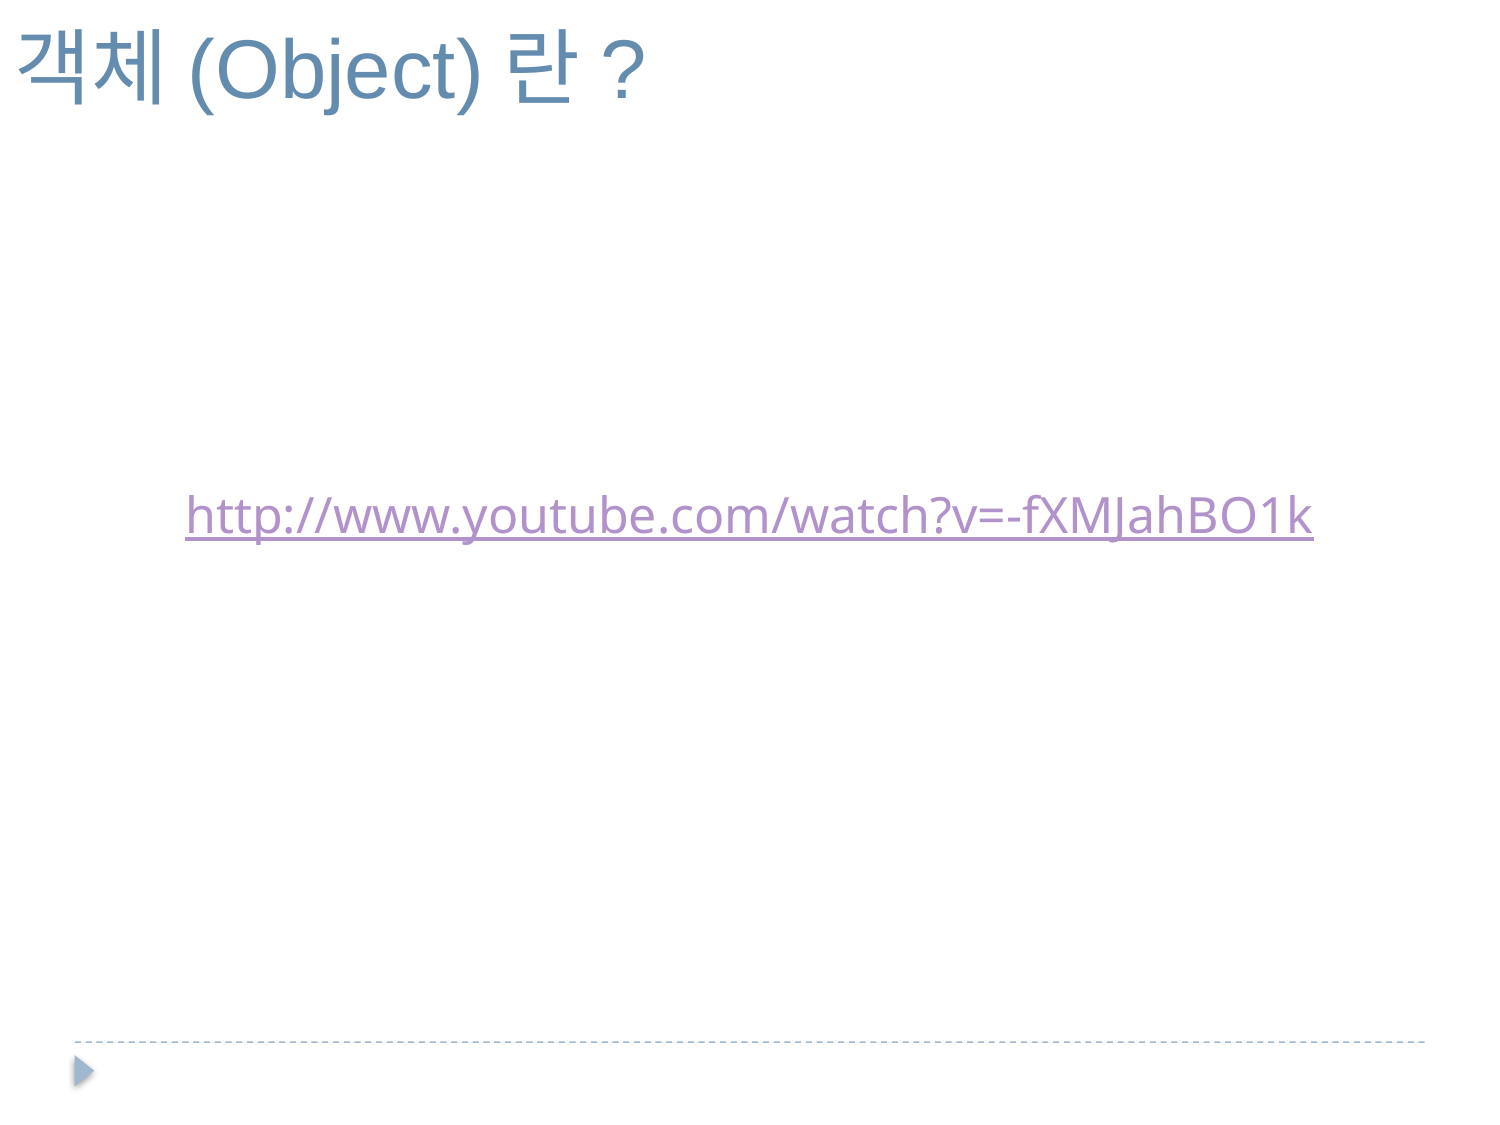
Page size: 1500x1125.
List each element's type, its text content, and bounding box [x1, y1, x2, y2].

text_box 객체(Object)란? [0, 0, 1064, 123]
text_box http://www.youtube.com/watch?v=-fXMJahBO1k [81, 456, 1418, 575]
